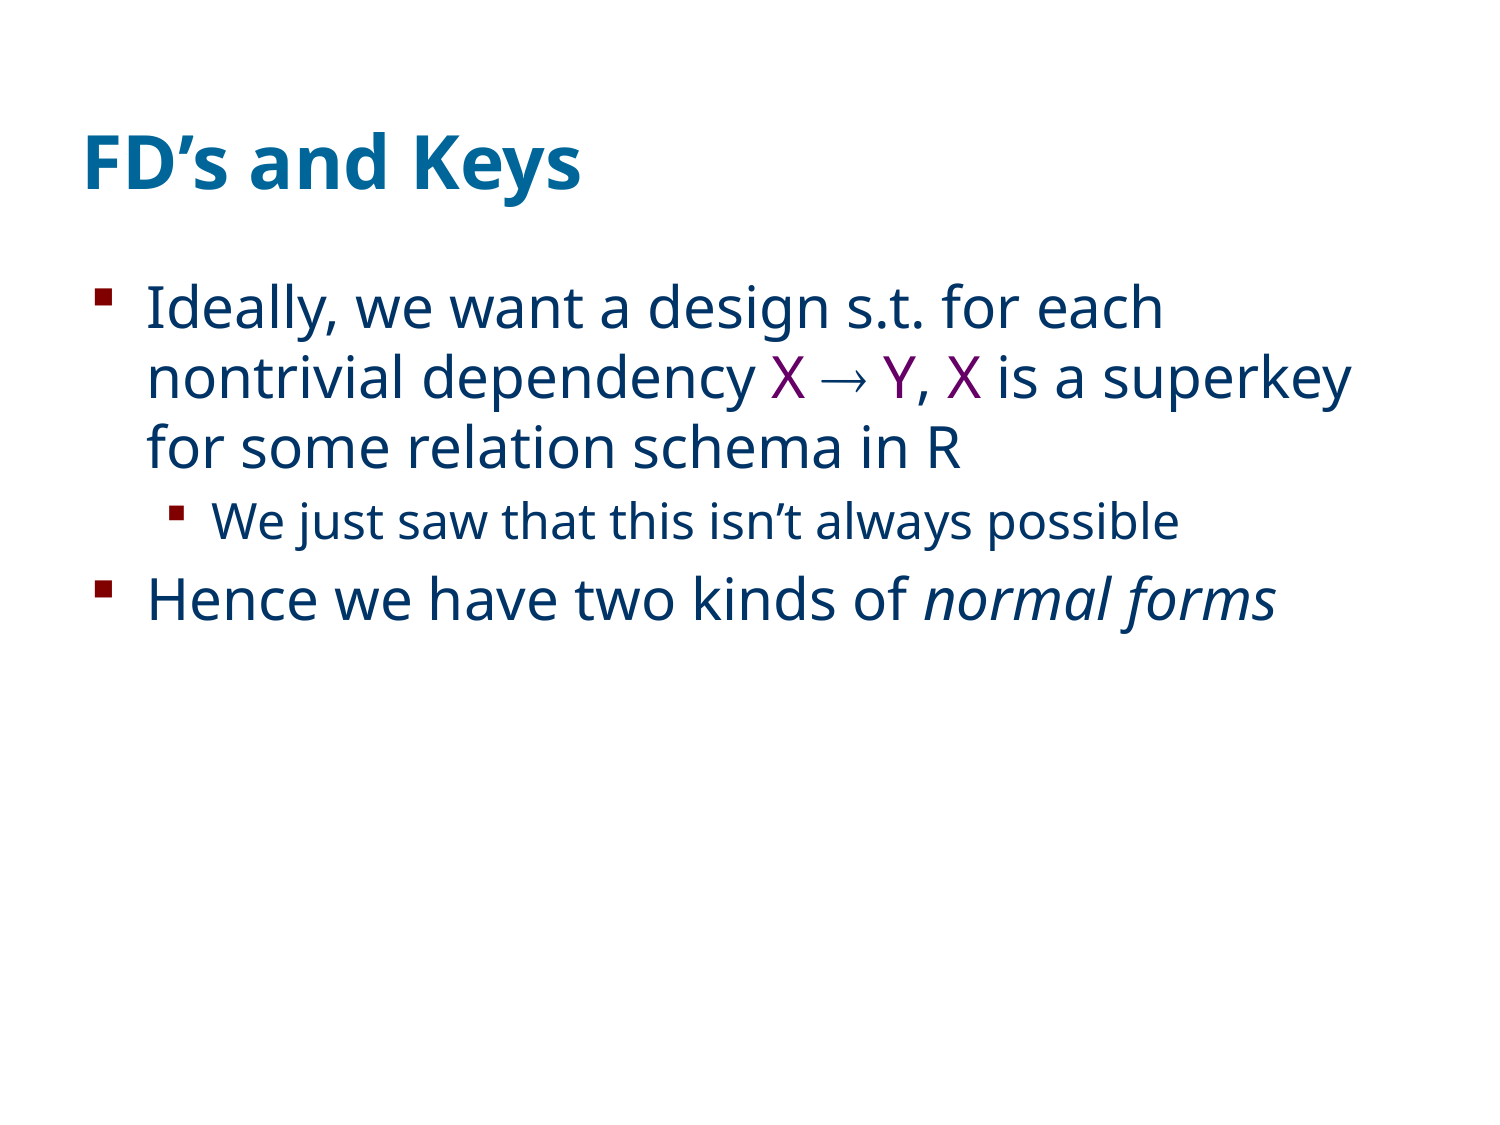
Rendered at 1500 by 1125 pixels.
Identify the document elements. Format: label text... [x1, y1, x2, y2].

title FD’s and Keys [66, 24, 1342, 213]
list Ideally, we want a design s.t. for each nontrivial dependency X  Y, X is a superkey for some relation schema in R We just saw that this isn’t always possible Hence we have two kinds of normal forms [74, 262, 1417, 994]
